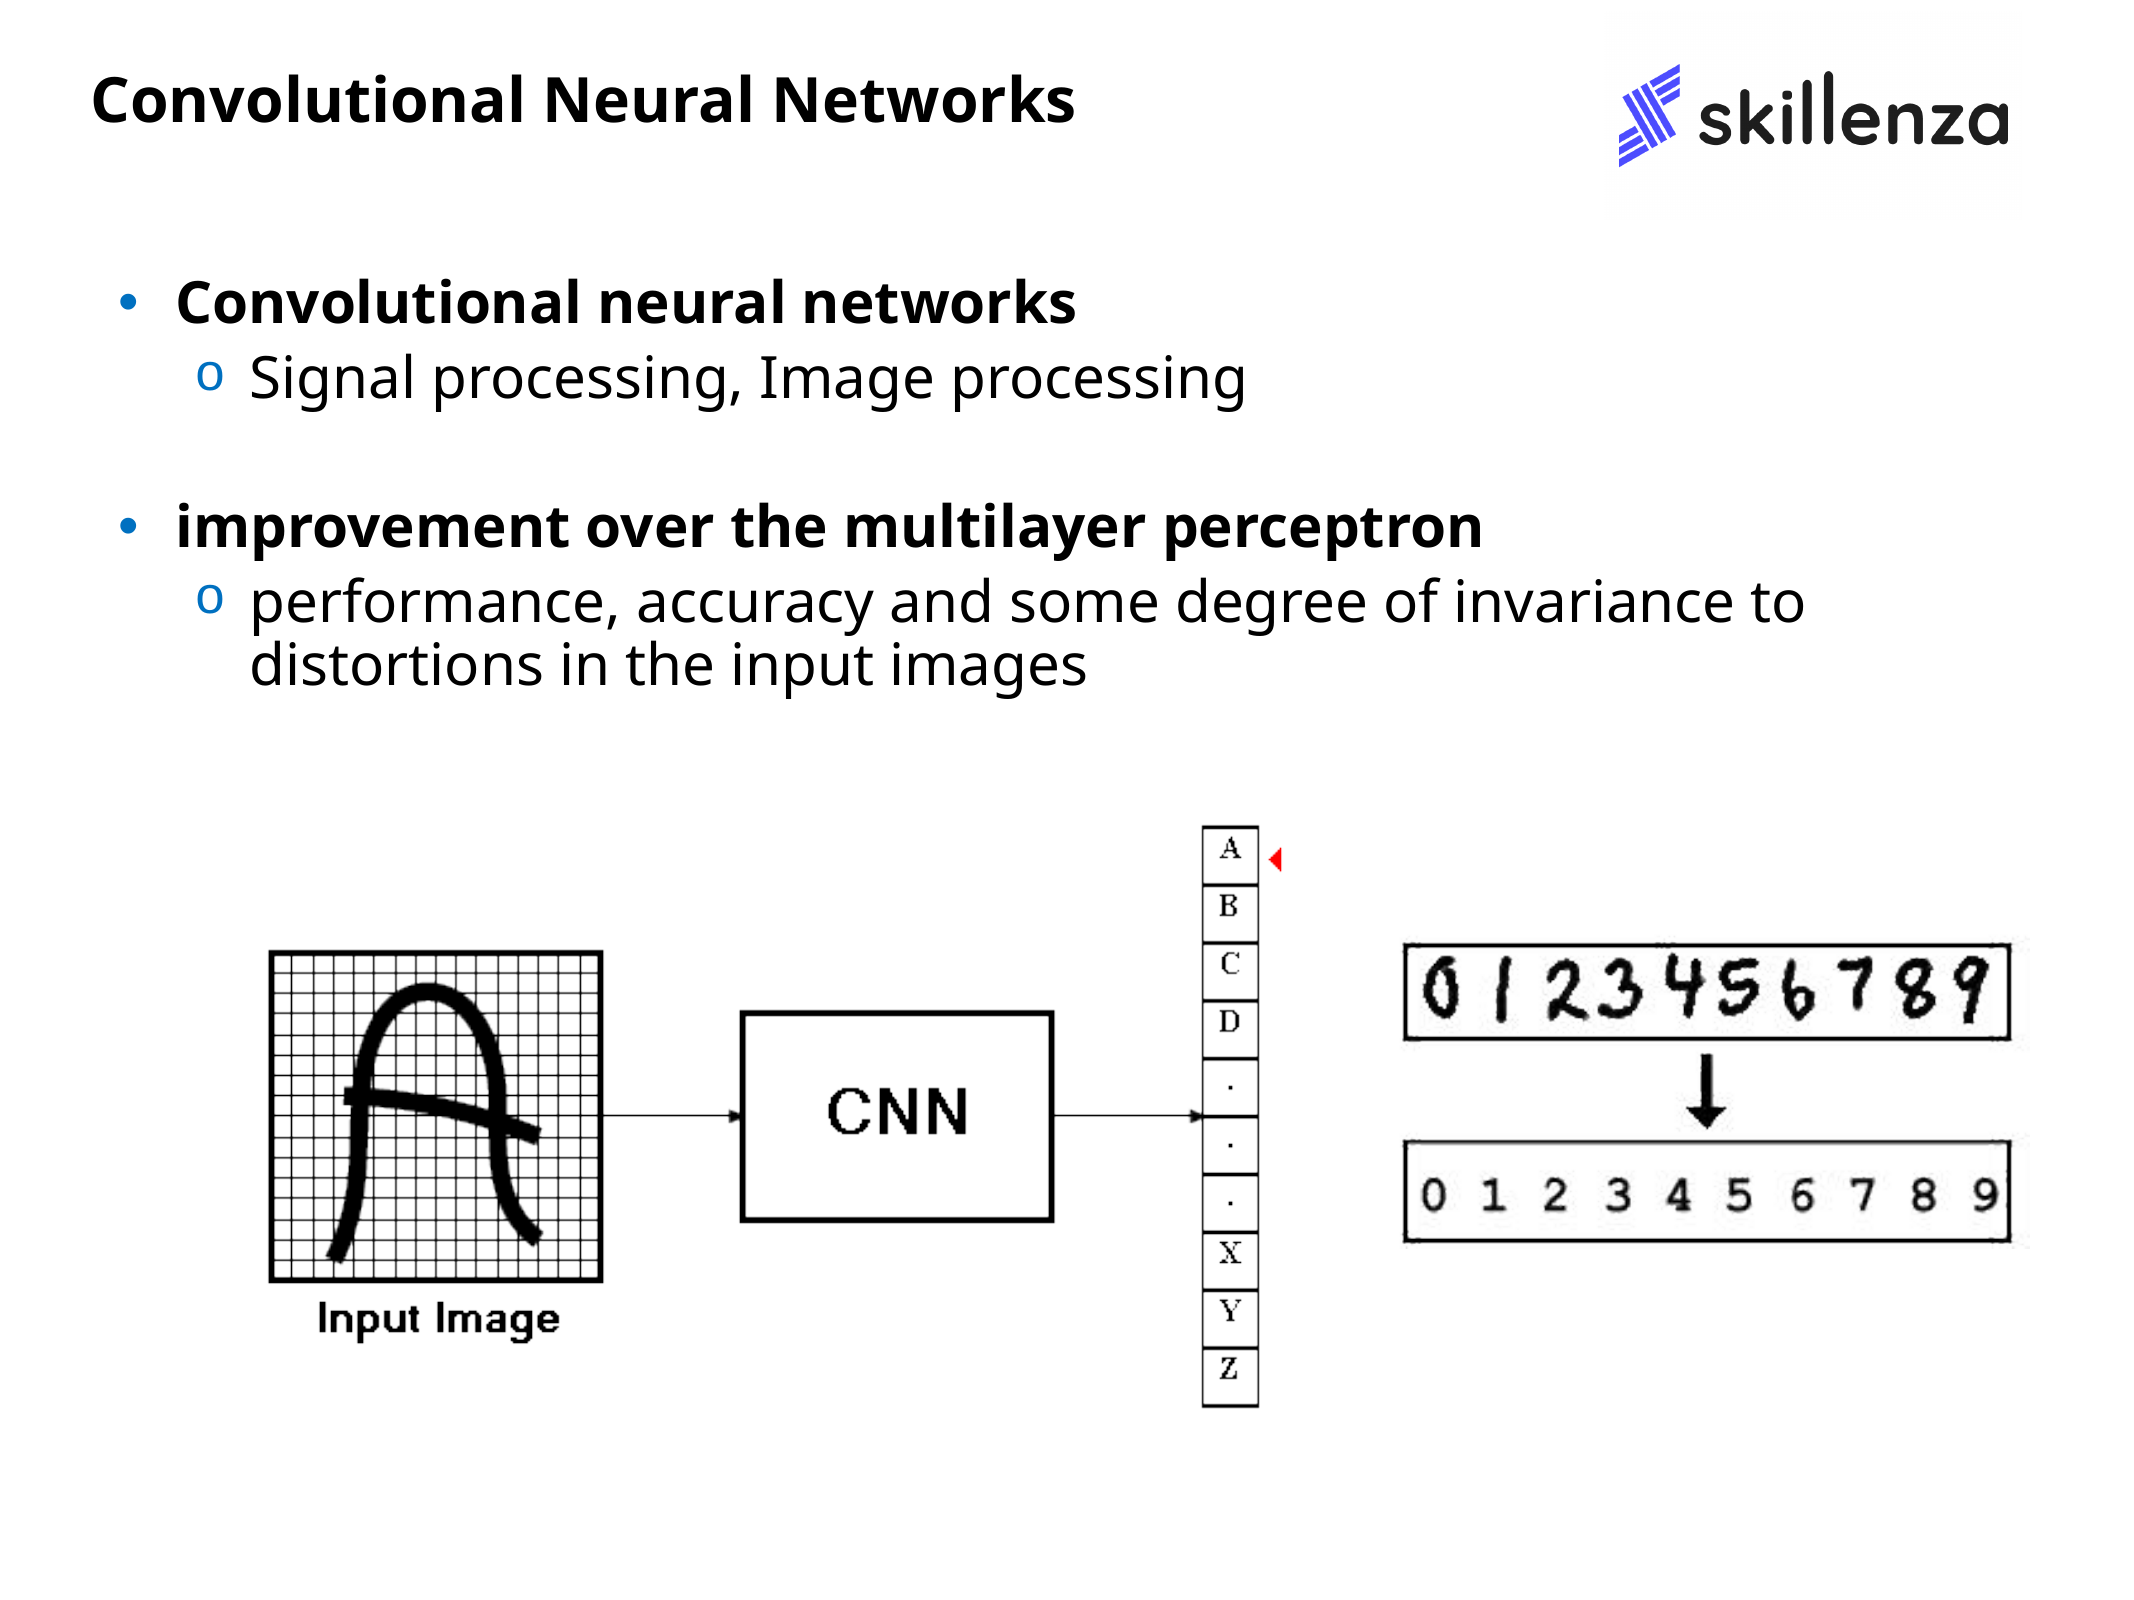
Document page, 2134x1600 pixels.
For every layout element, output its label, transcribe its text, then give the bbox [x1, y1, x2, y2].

picture [230, 819, 1321, 1441]
text_box Convolutional Neural Networks [75, 61, 1412, 144]
text_box Convolutional neural networks Signal processing, Image processing improvement over the multilayer perceptron performance, accuracy and some degree of invariance to distortions in the input images [104, 266, 2113, 1475]
picture [1386, 926, 2030, 1249]
picture [1604, 11, 2022, 220]
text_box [1386, 926, 2027, 1247]
